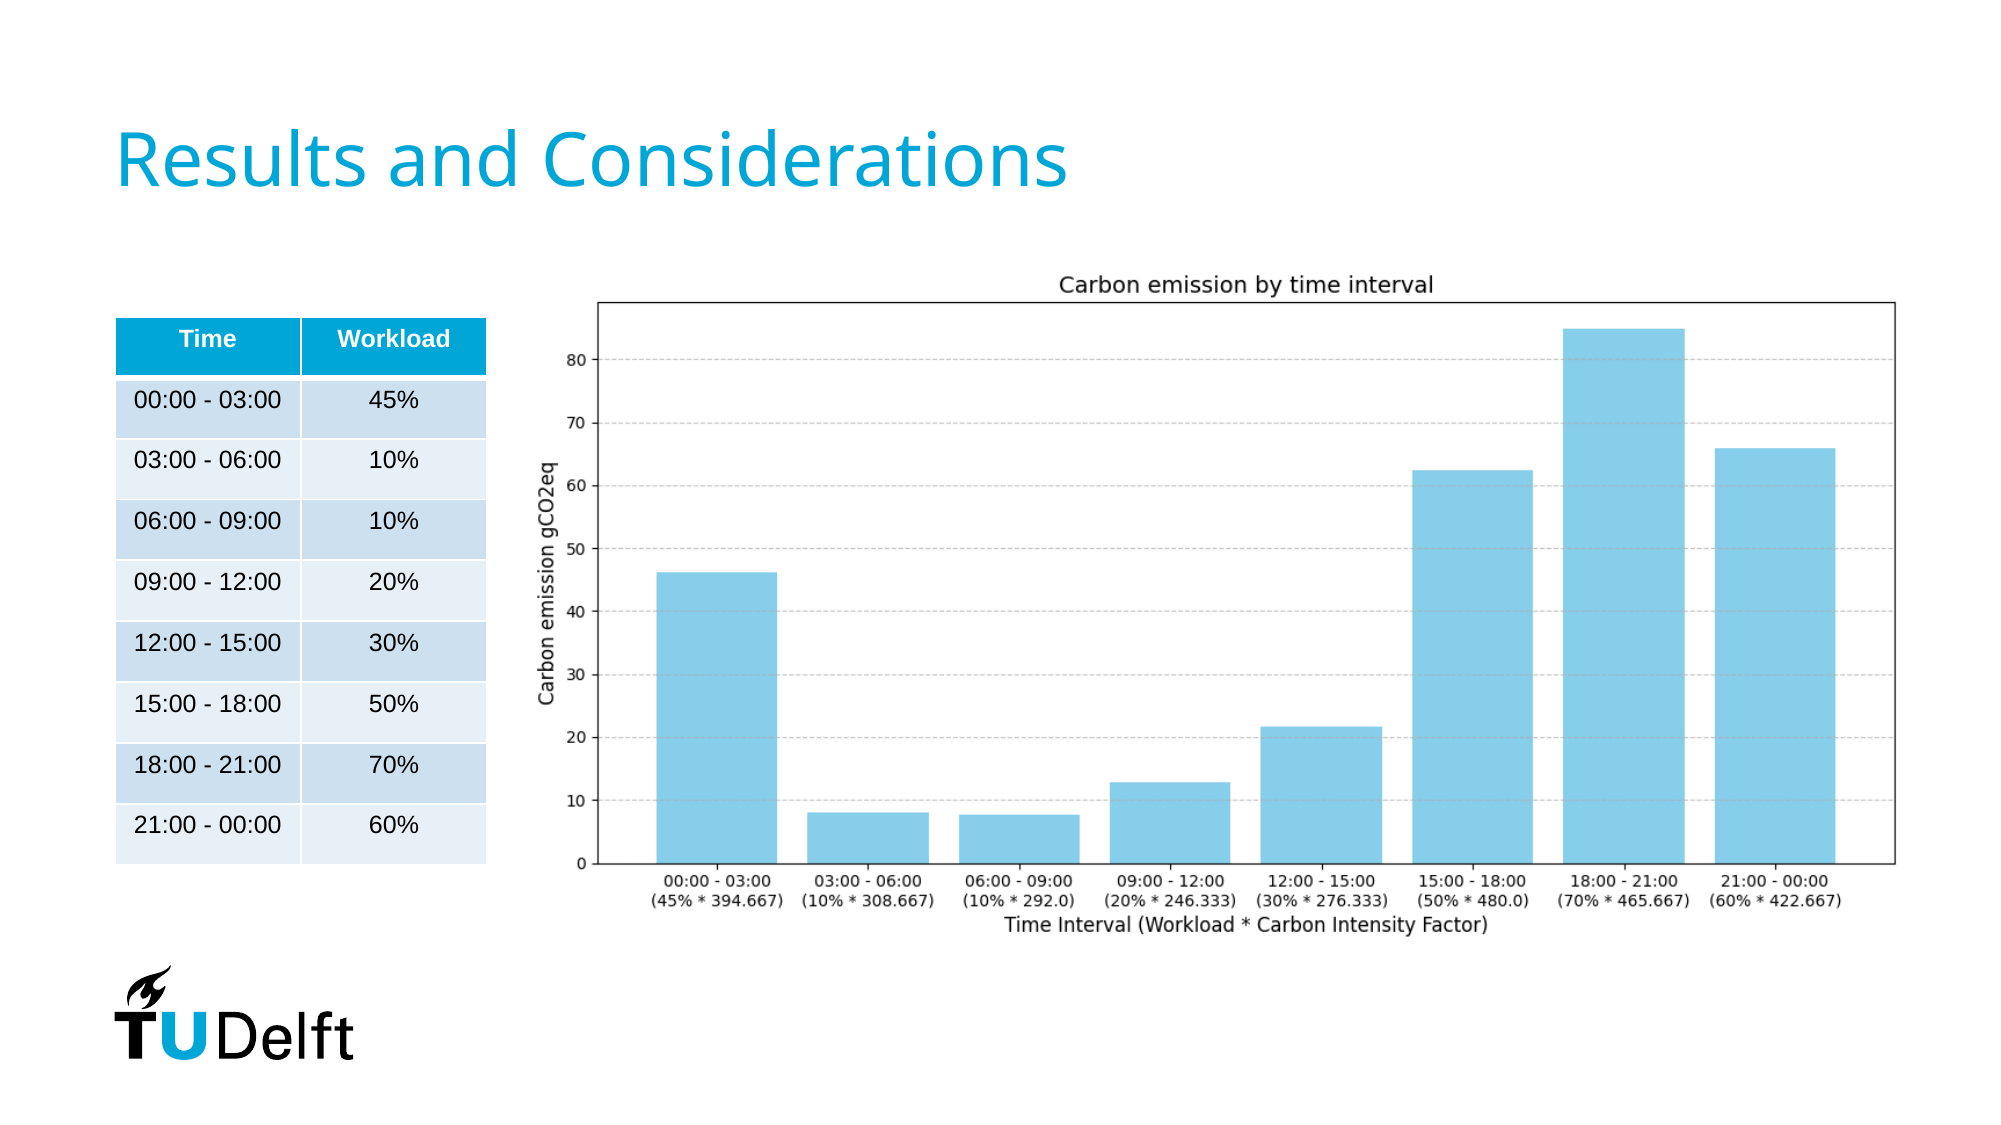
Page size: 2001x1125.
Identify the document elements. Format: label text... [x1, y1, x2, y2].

table_cell 70% [302, 744, 486, 803]
table_header Time [116, 318, 300, 375]
table_cell 12:00 - 15:00 [116, 622, 300, 681]
table_cell 50% [302, 683, 486, 742]
table_cell 15:00 - 18:00 [116, 683, 300, 742]
table_cell 00:00 - 03:00 [116, 381, 300, 438]
table_cell 20% [302, 561, 486, 620]
table_cell 09:00 - 12:00 [116, 561, 300, 620]
table_cell 10% [302, 500, 486, 559]
table_header Workload [302, 318, 486, 375]
table_cell 45% [302, 381, 486, 438]
table_cell 18:00 - 21:00 [116, 744, 300, 803]
table_cell 30% [302, 622, 486, 681]
table_cell 10% [302, 440, 486, 499]
table_cell 21:00 - 00:00 [116, 805, 300, 864]
table_cell 06:00 - 09:00 [116, 500, 300, 559]
table_cell 60% [302, 805, 486, 864]
table_cell 03:00 - 06:00 [116, 440, 300, 499]
title Results and Considerations [114, 121, 1883, 203]
picture [520, 257, 1912, 954]
